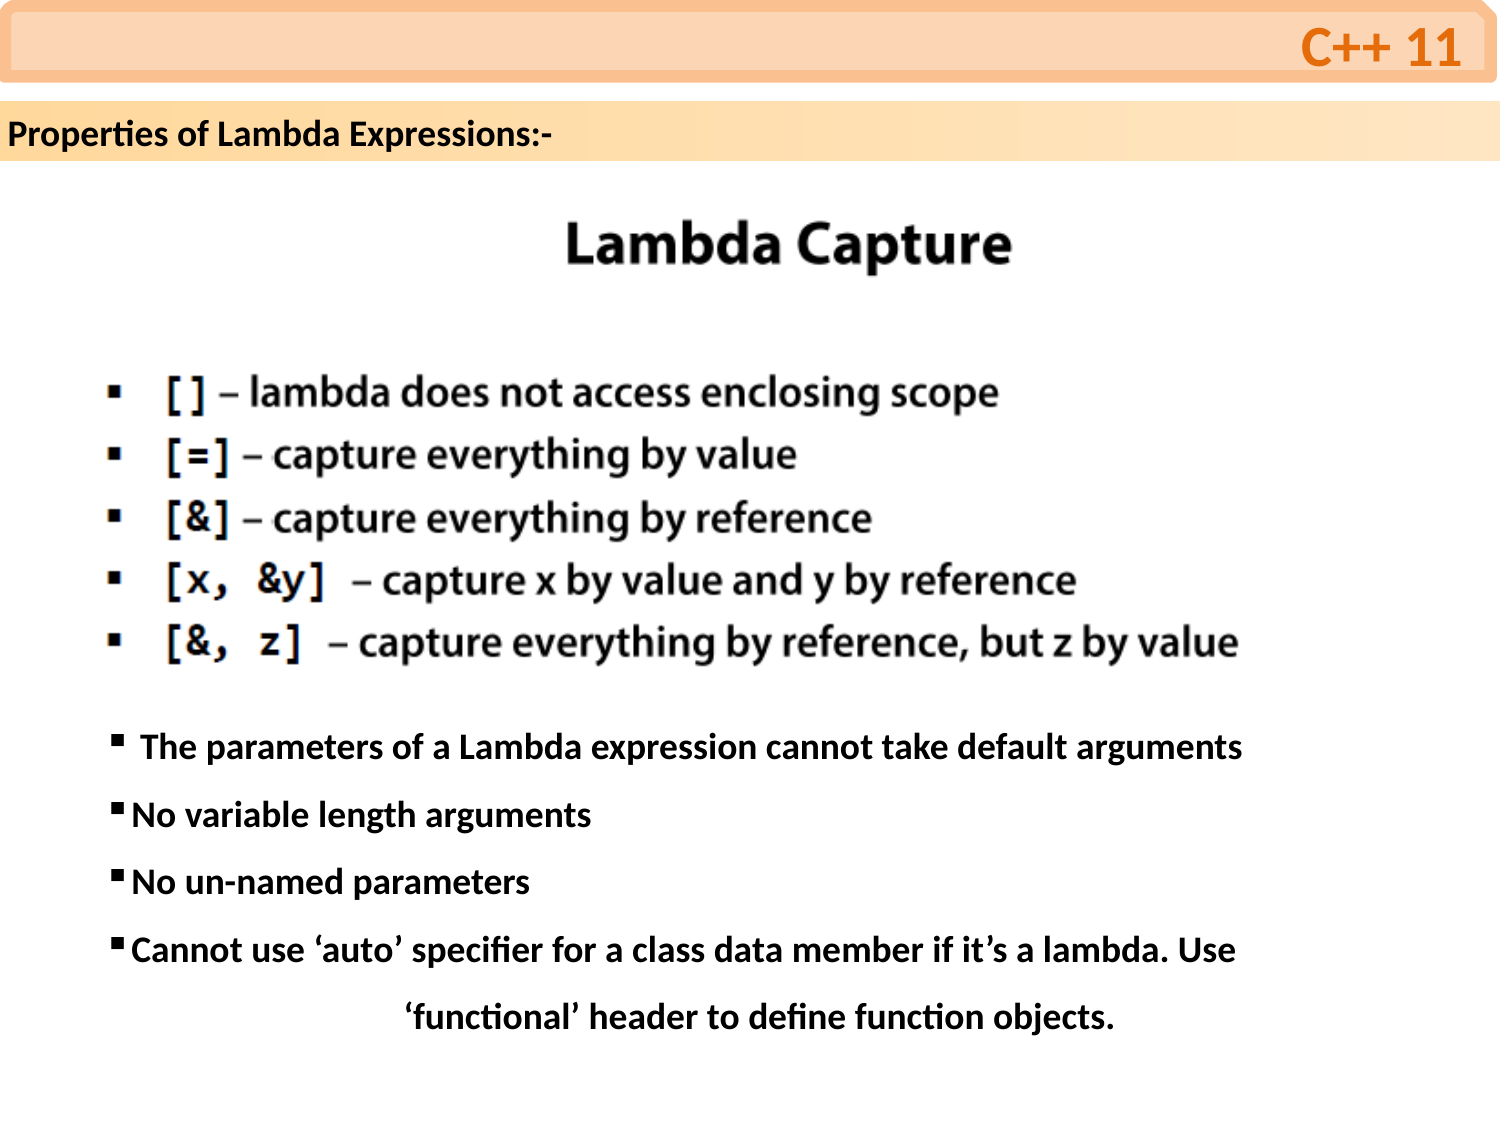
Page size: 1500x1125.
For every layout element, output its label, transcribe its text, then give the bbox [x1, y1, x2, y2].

picture [52, 172, 1254, 681]
text_box The parameters of a Lambda expression cannot take default arguments No variable length arguments No un-named parameters Cannot use ‘auto’ specifier for a class data member if it’s a lambda. Use ‘functional’ header to define function objects. [96, 692, 1416, 1045]
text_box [4, 5, 1491, 80]
text_box Properties of Lambda Expressions:- [0, 101, 1500, 161]
